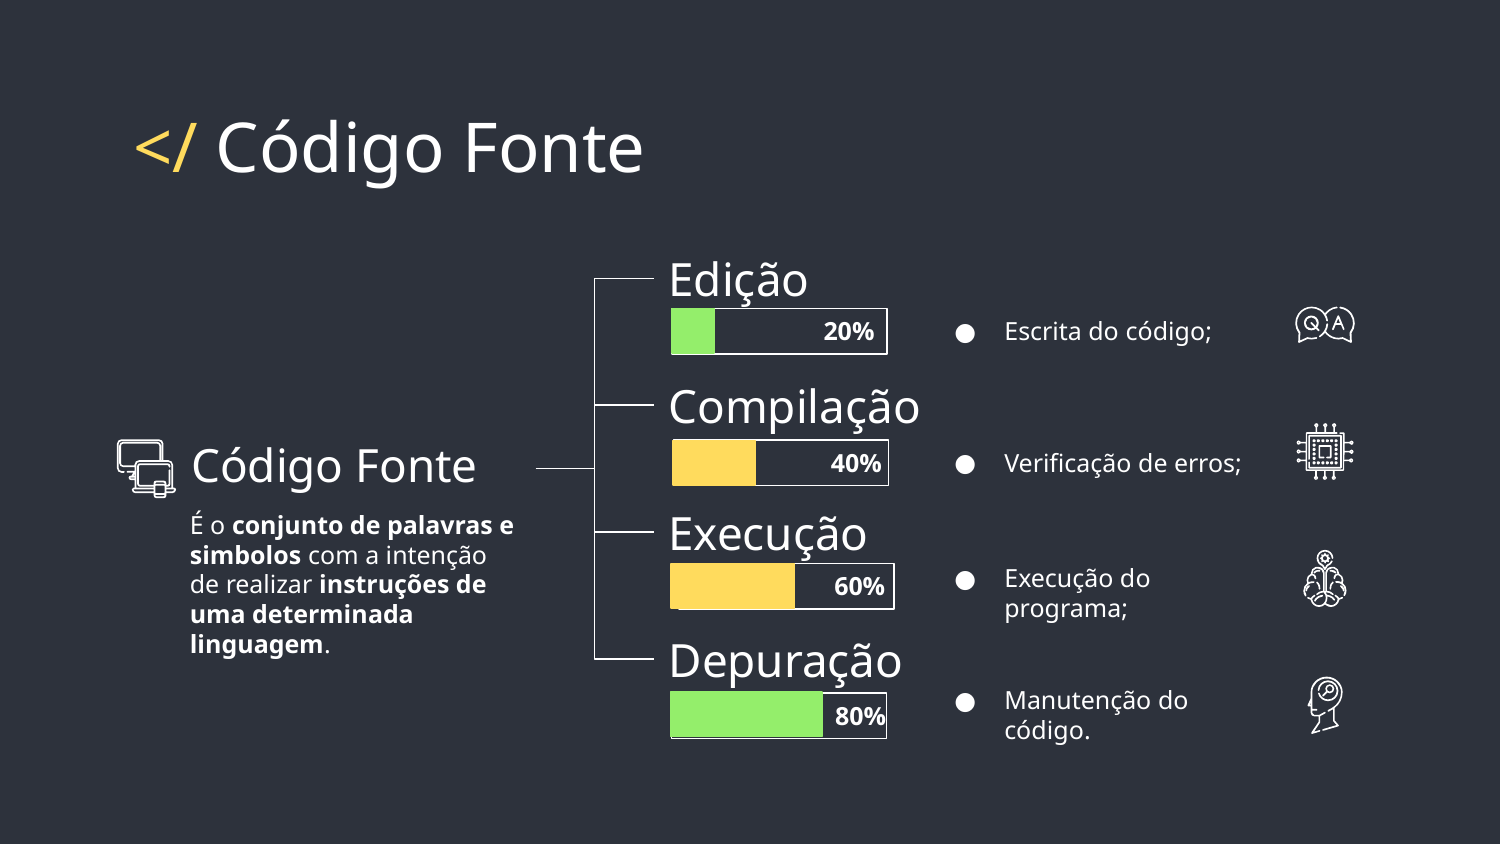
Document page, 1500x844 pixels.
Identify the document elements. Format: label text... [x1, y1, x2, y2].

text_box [1303, 549, 1347, 608]
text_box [535, 404, 654, 468]
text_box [1296, 422, 1354, 481]
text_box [174, 430, 537, 702]
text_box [1307, 676, 1343, 735]
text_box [535, 468, 654, 533]
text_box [653, 240, 1262, 366]
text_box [1294, 306, 1356, 344]
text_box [658, 367, 1262, 493]
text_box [653, 621, 1262, 753]
title </ Código Fonte [118, 88, 1382, 183]
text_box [658, 494, 1262, 619]
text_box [535, 539, 654, 660]
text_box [535, 278, 654, 404]
text_box [116, 439, 169, 499]
